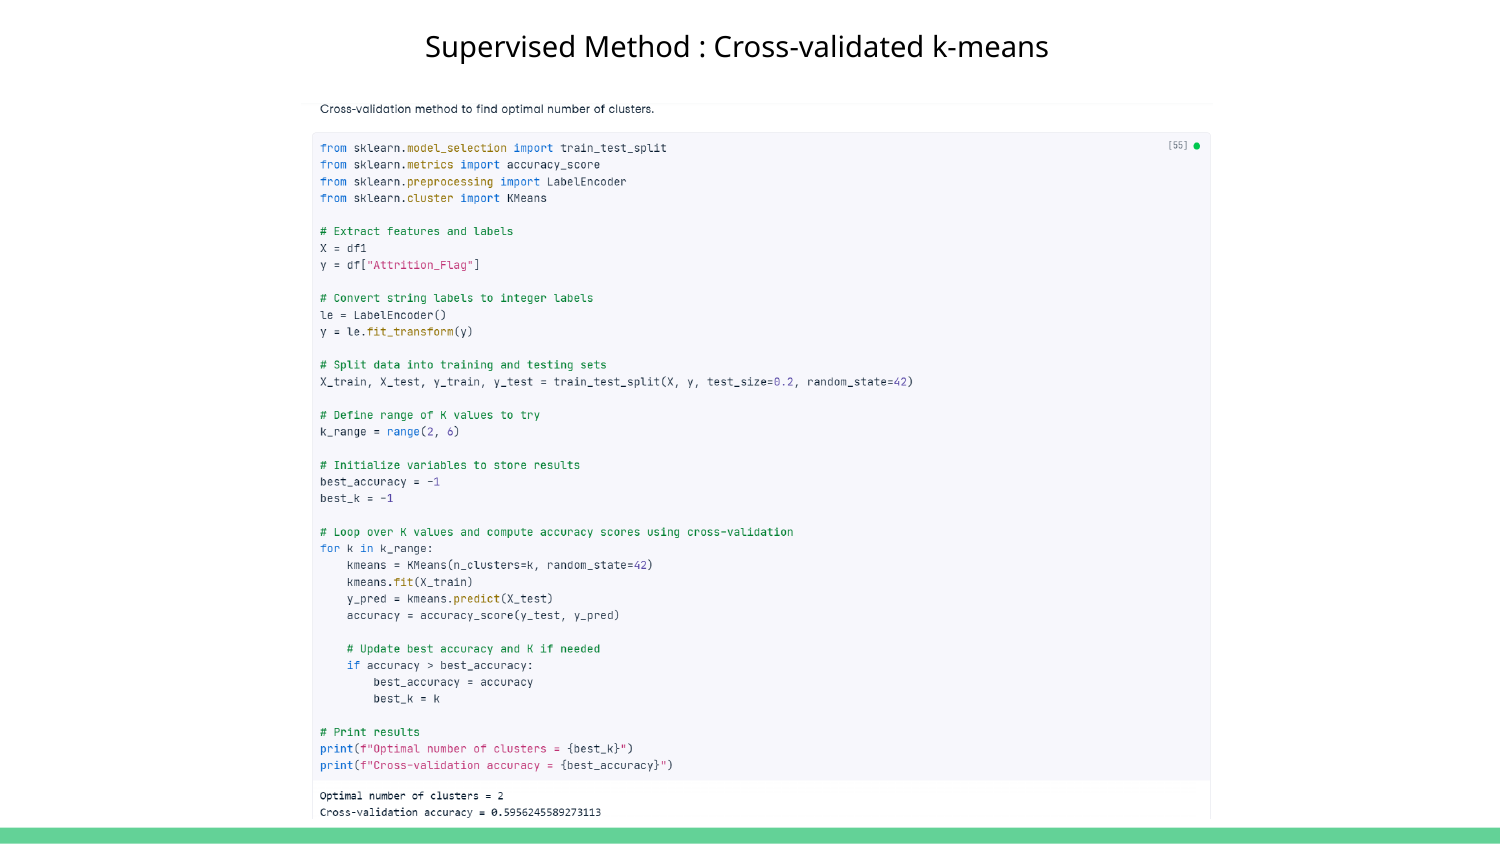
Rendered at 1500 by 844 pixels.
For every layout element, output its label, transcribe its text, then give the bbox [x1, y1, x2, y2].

picture [300, 103, 1213, 819]
text_box Supervised Method : Cross-validated k-means [308, 13, 1167, 79]
